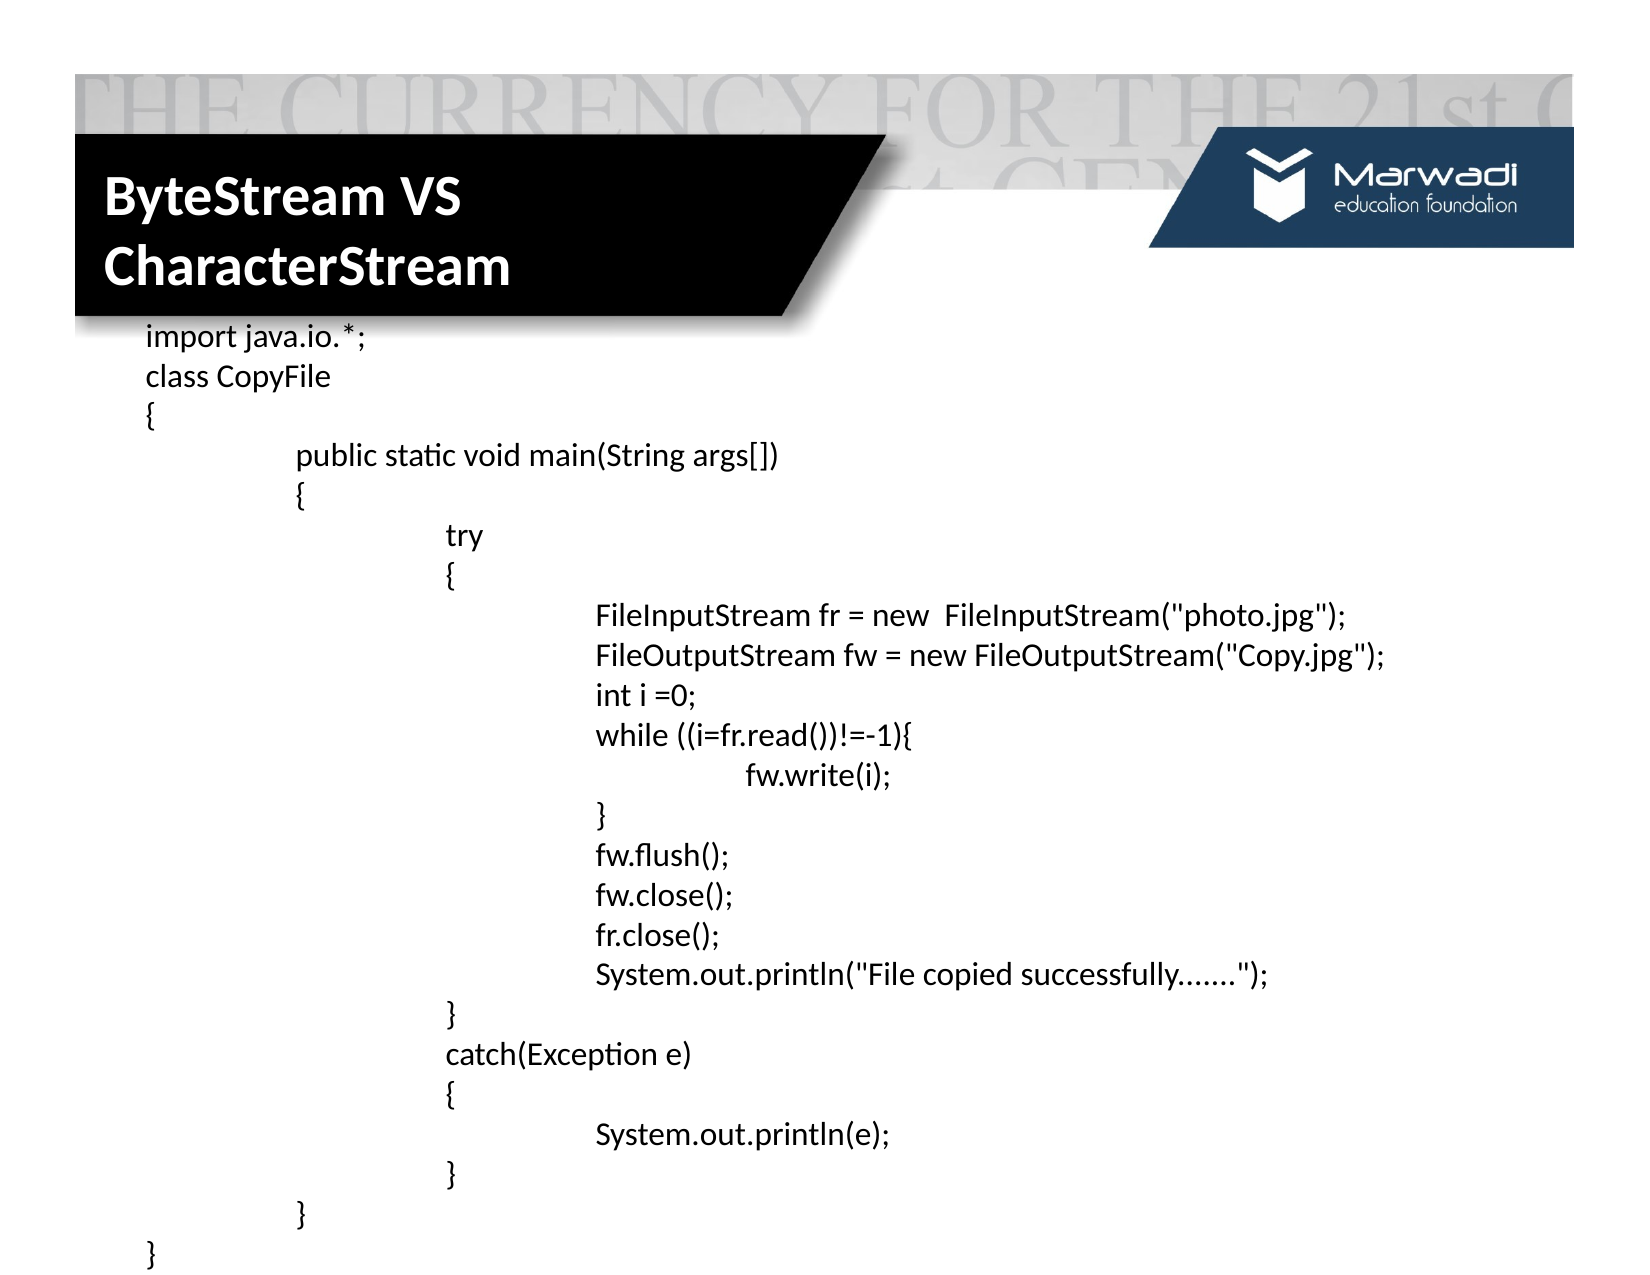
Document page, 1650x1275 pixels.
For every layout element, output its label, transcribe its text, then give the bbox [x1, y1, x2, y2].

text_box import java.io.*; class CopyFile { public static void main(String args[]) { try { FileInputStream fr = new FileInputStream("photo.jpg"); FileOutputStream fw = new FileOutputStream("Copy.jpg"); int i =0; while ((i=fr.read())!=-1){ fw.write(i); } fw.flush(); fw.close(); fr.close(); System.out.println("File copied successfully......."); } catch(Exception e) { System.out.println(e); } } } [130, 306, 1594, 1275]
text_box ByteStream VS CharacterStream [87, 149, 788, 305]
picture [75, 74, 1574, 341]
